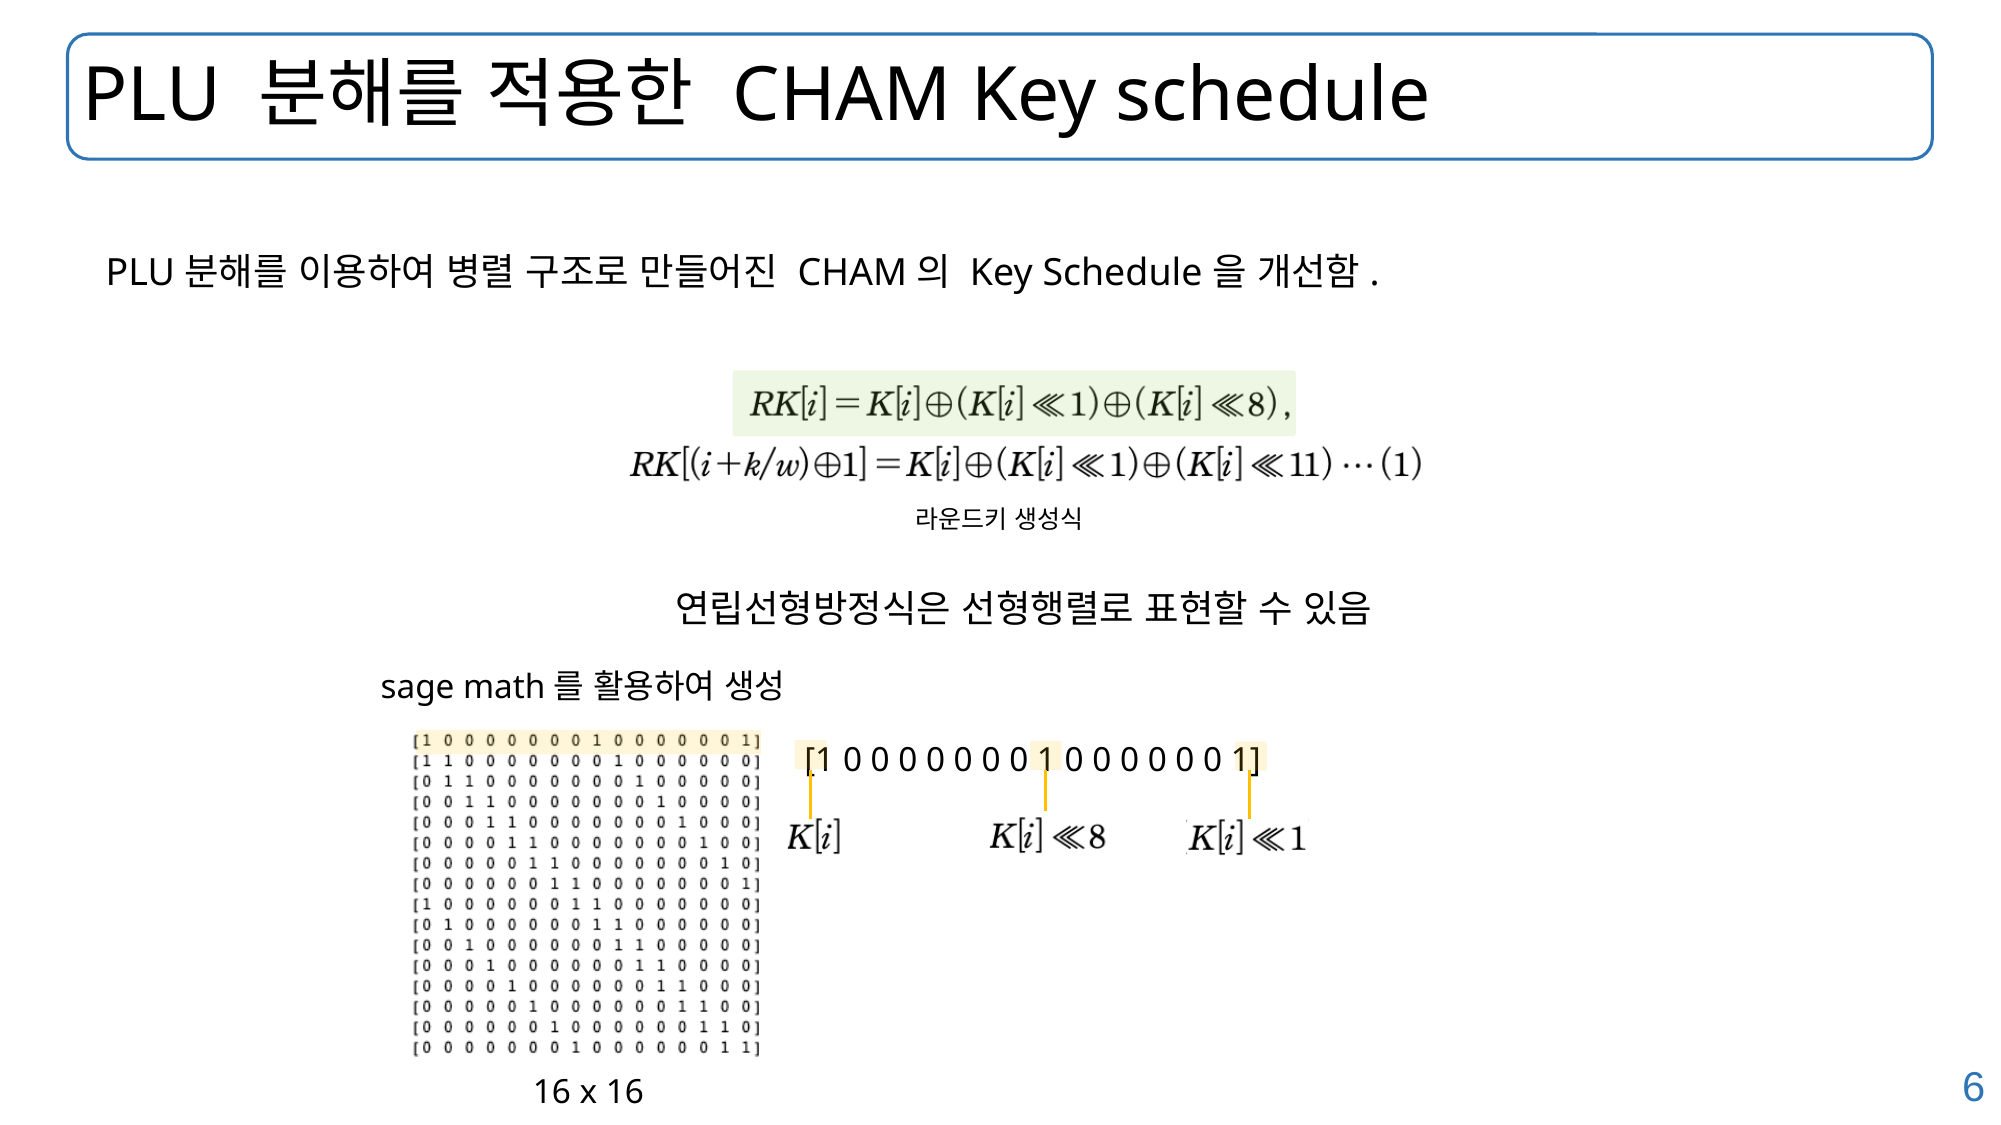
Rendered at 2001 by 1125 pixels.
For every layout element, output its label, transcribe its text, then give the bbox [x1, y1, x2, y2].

picture [989, 811, 1107, 857]
text_box [731, 369, 1297, 378]
text_box sage math를 활용하여 생성 [365, 657, 801, 713]
text_box [1 0 0 0 0 0 0 0 1 0 0 0 0 0 0 1] [789, 731, 1277, 786]
picture [787, 811, 845, 857]
text_box [793, 739, 828, 771]
text_box 연립선형방정식은 선형행렬로 표현할 수 있음 [660, 550, 1661, 637]
text_box 라운드키 생성식 [900, 499, 1099, 541]
text_box 16 x 16 [518, 1062, 659, 1118]
title PLU 분해를 적용한 CHAM Key schedule [67, 34, 1933, 160]
picture [583, 378, 1427, 499]
text_box [1029, 739, 1063, 771]
picture [407, 724, 774, 1057]
picture [1186, 812, 1309, 859]
text_box PLU분해를 이용하여 병렬 구조로 만들어진 CHAM의 Key Schedule을 개선함. [90, 158, 1946, 356]
text_box [1234, 740, 1268, 772]
